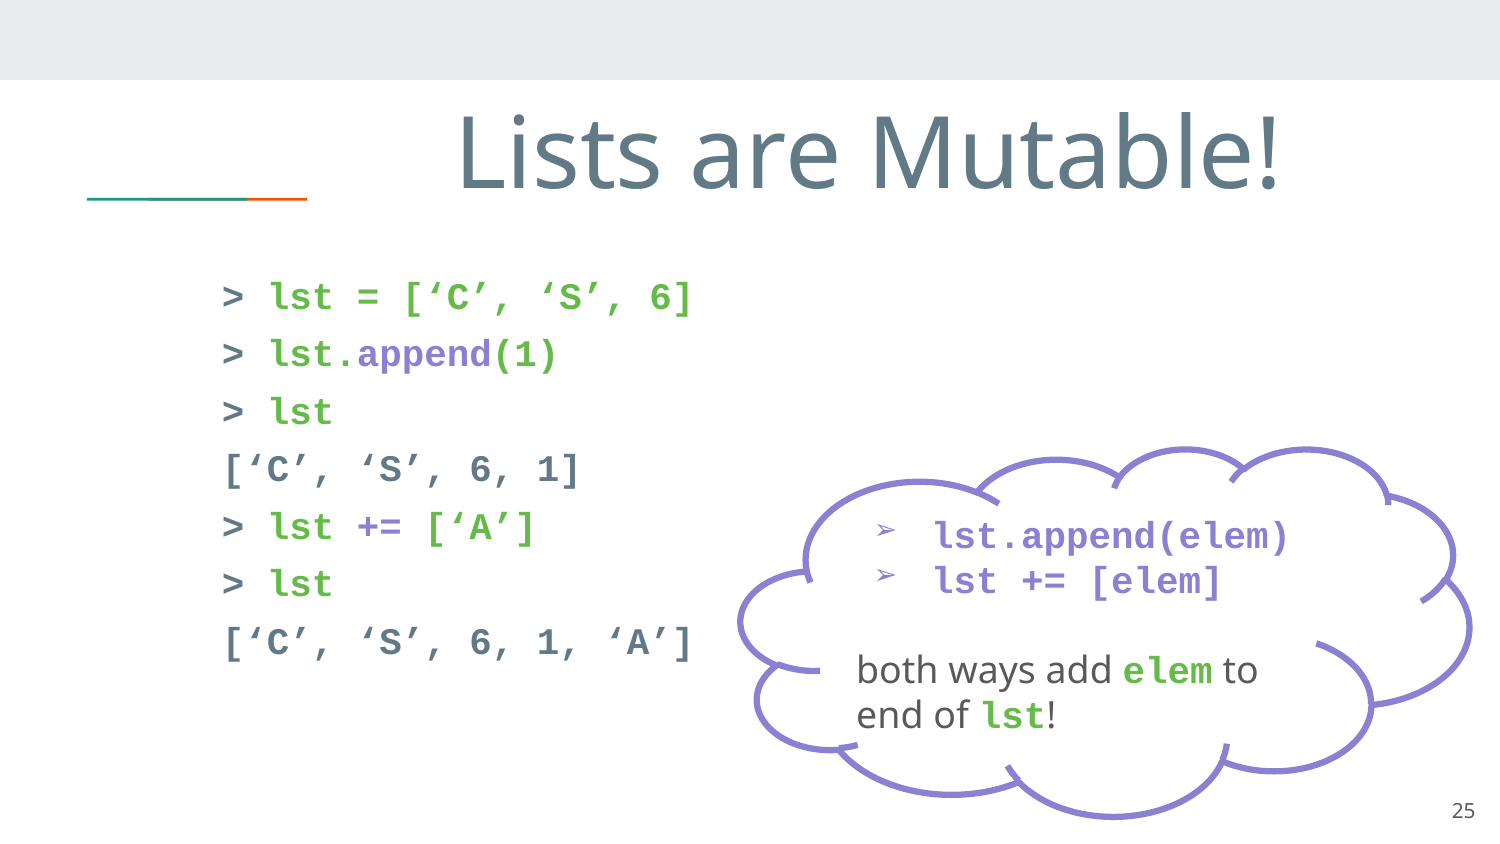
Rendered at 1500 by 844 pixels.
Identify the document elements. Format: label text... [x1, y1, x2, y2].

text_box lst.append(elem) lst += [elem] both ways add elem to end of lst! [740, 449, 1470, 817]
list > lst = [‘C’, ‘S’, 6] > lst.append(1) > lst [‘C’, ‘S’, 6, 1] > lst += [‘A’] > lst [‘C’, ‘S’, 6, 1, ‘A’] [206, 256, 1315, 714]
slide_number 25 [1400, 779, 1491, 844]
title Lists are Mutable! [439, 73, 1305, 179]
